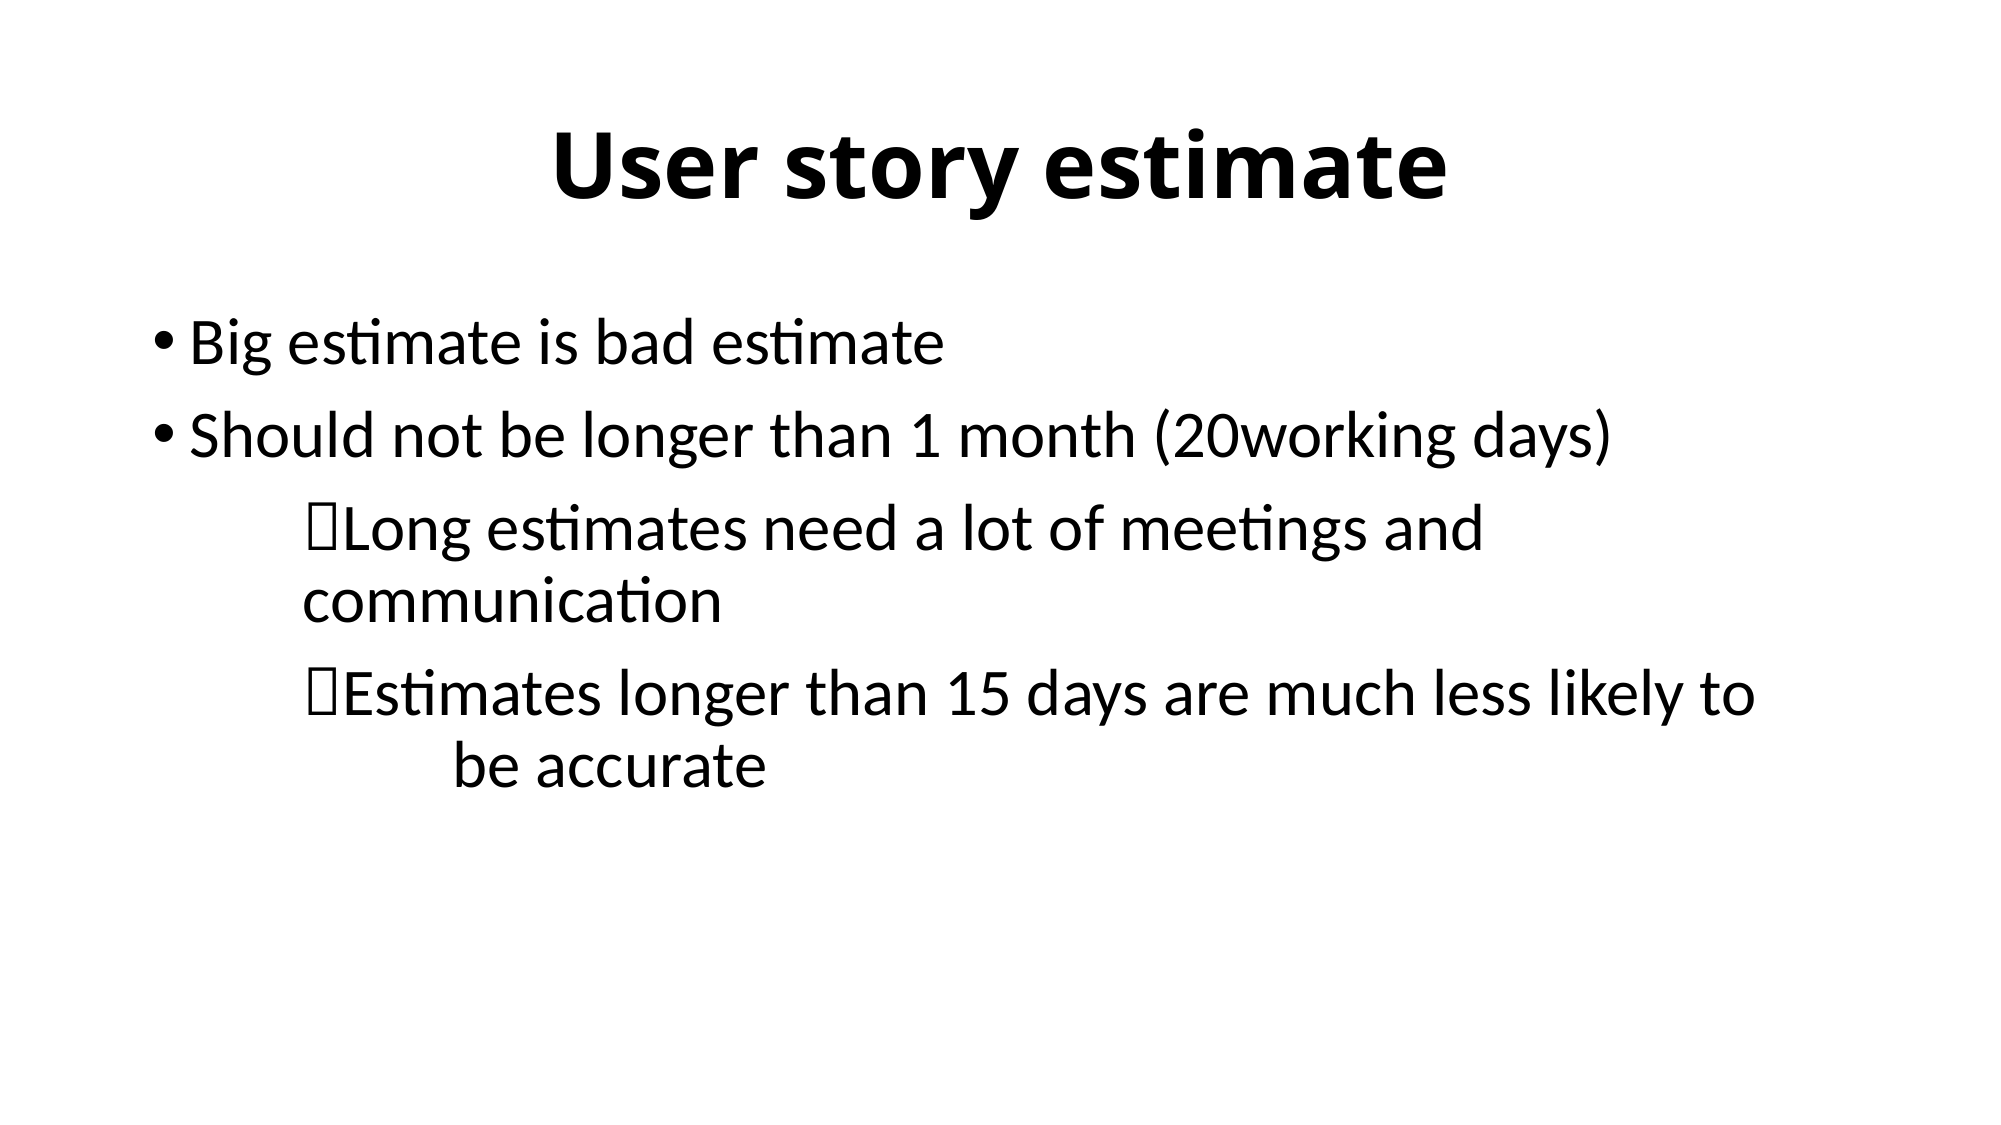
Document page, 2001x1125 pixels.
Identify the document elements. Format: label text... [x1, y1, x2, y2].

list Big estimate is bad estimate Should not be longer than 1 month (20working days) Long estimates need a lot of meetings and communication Estimates longer than 15 days are much less likely to be accurate [137, 299, 1863, 1014]
title User story estimate [137, 59, 1863, 278]
